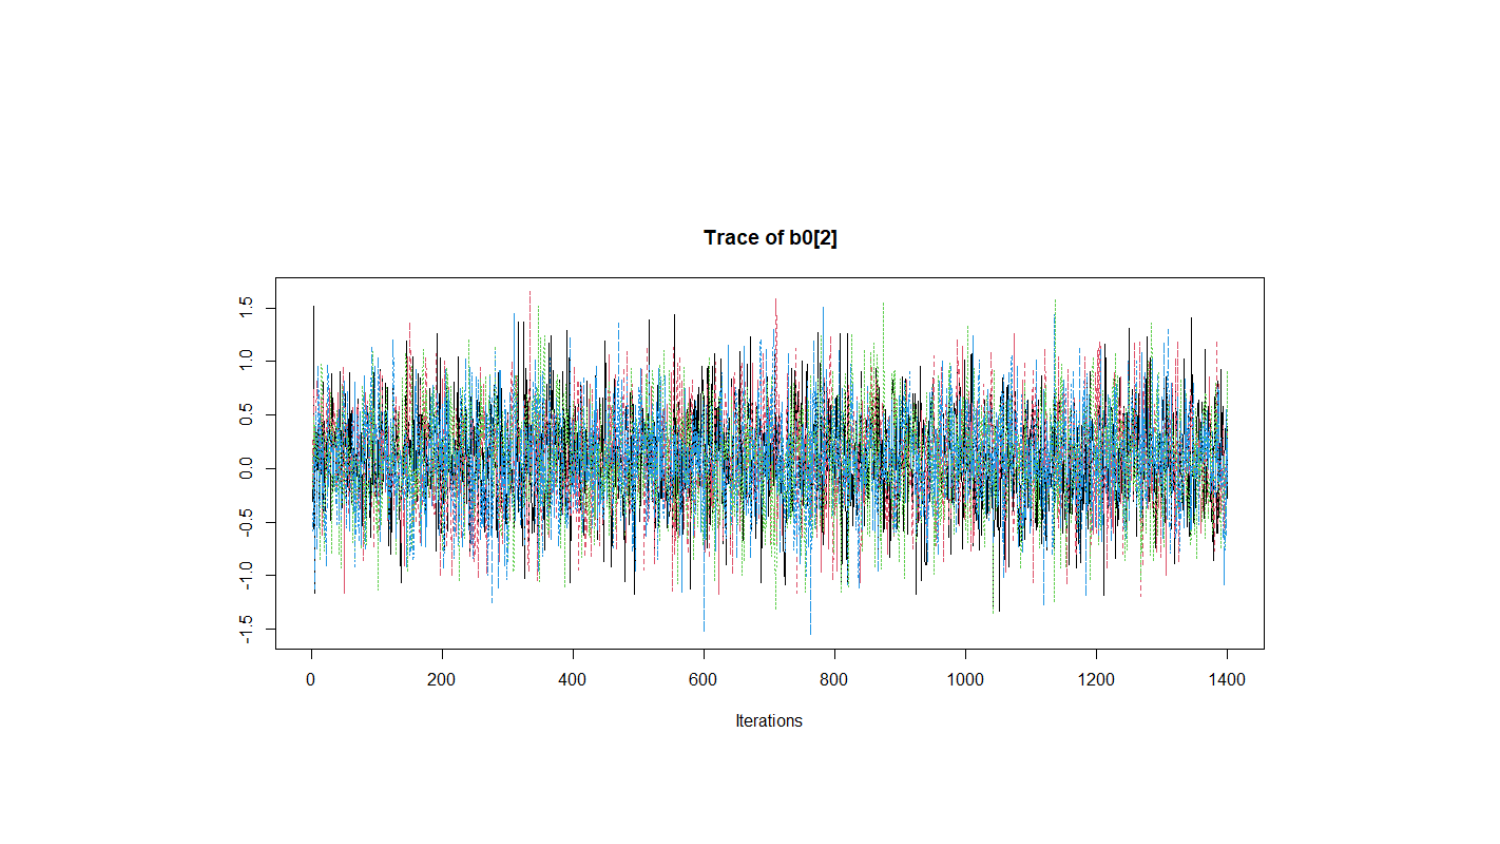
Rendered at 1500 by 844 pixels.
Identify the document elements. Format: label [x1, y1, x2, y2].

picture [193, 195, 1307, 753]
